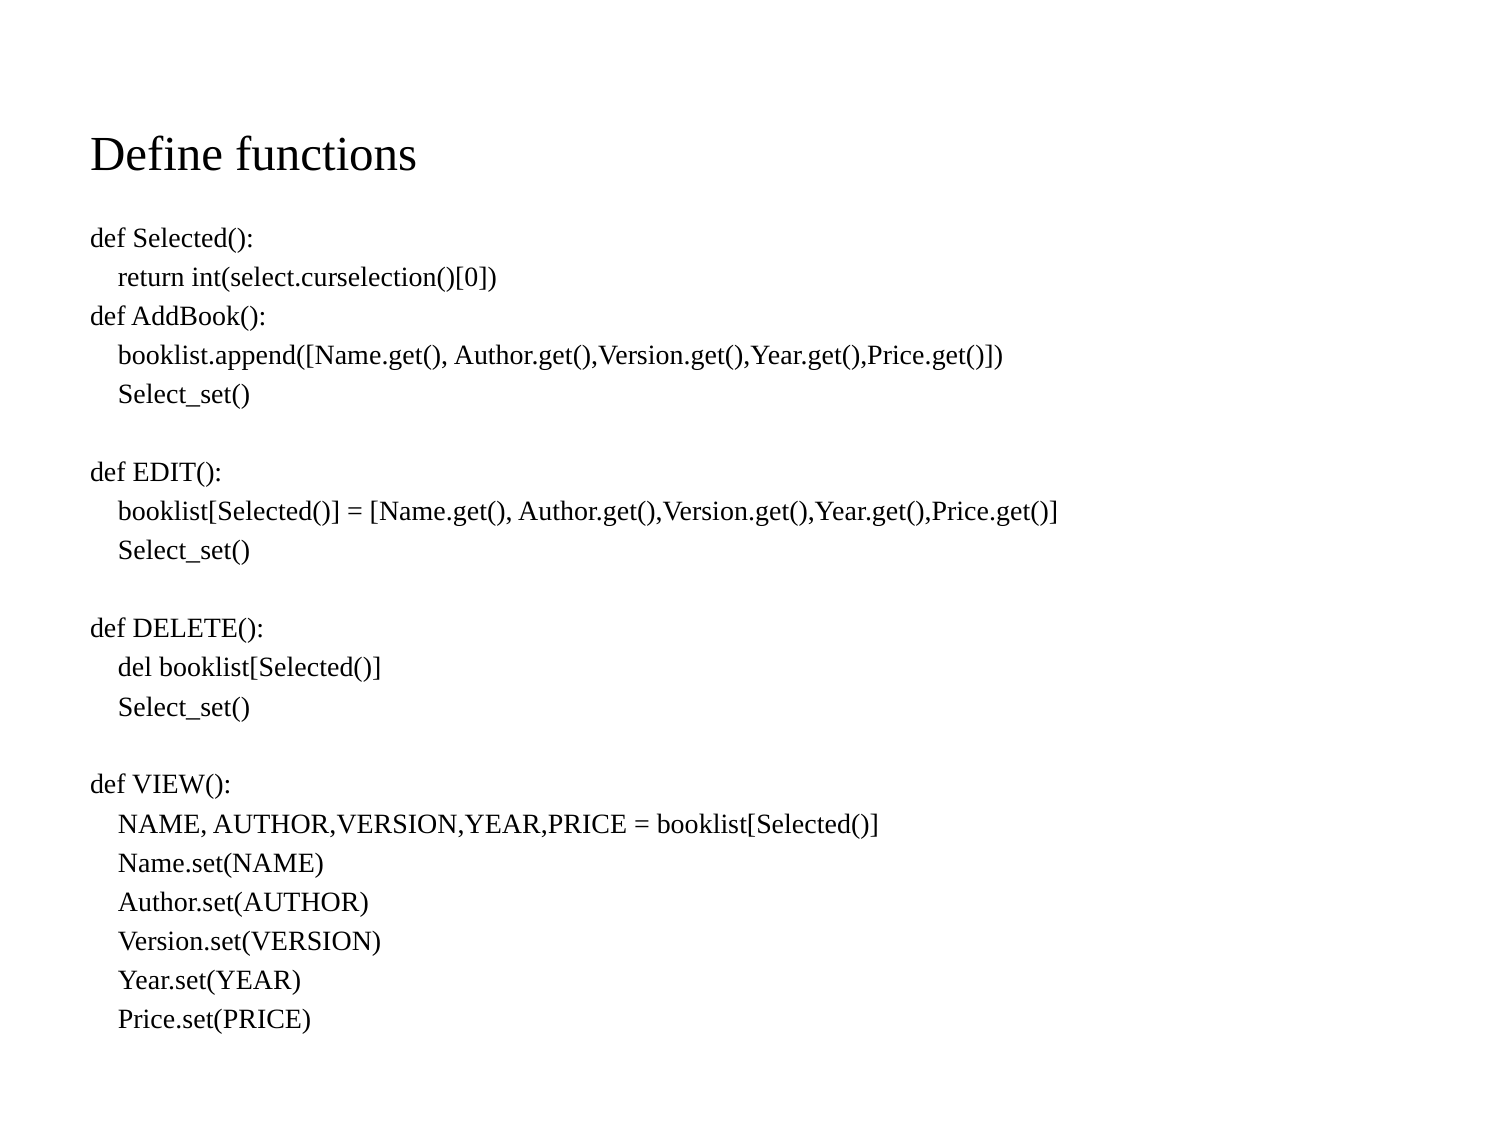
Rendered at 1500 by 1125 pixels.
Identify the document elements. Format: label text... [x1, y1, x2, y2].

list Define functions def Selected(): return int(select.curselection()[0]) def AddBook(): booklist.append([Name.get(), Author.get(),Version.get(),Year.get(),Price.get()]) Select_set() def EDIT(): booklist[Selected()] = [Name.get(), Author.get(),Version.get(),Year.get(),Price.get()] Select_set() def DELETE(): del booklist[Selected()] Select_set() def VIEW(): NAME, AUTHOR,VERSION,YEAR,PRICE = booklist[Selected()] Name.set(NAME) Author.set(AUTHOR) Version.set(VERSION) Year.set(YEAR) Price.set(PRICE) [75, 113, 1425, 1047]
